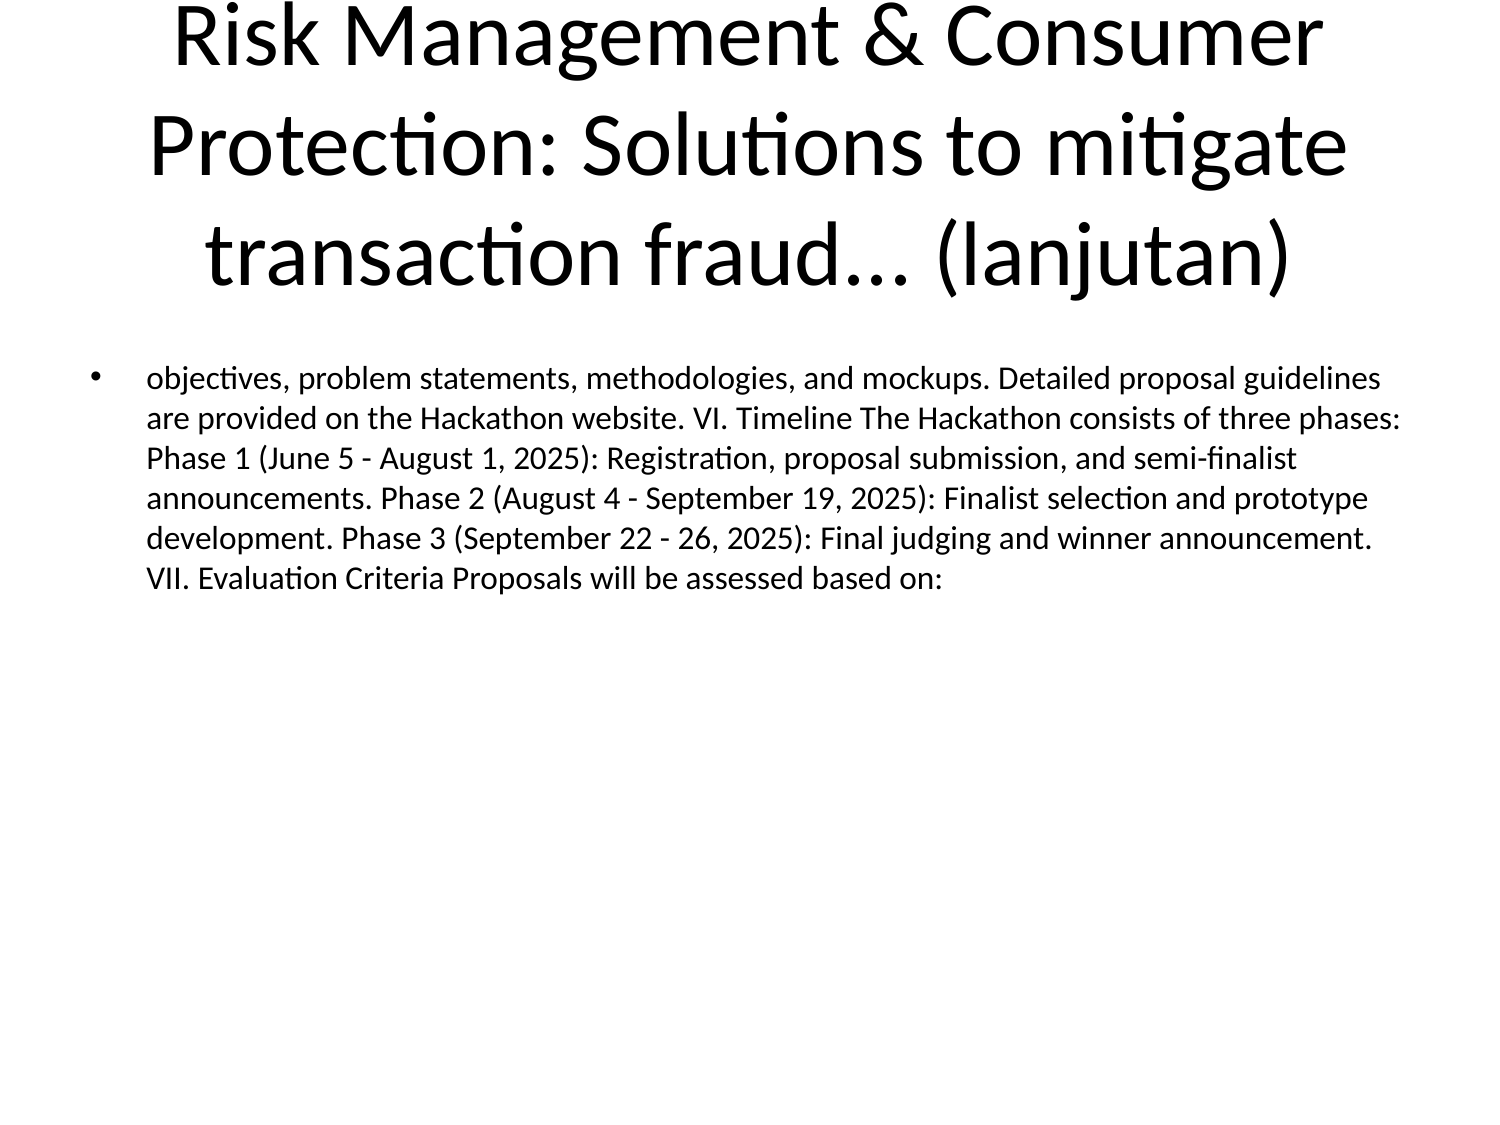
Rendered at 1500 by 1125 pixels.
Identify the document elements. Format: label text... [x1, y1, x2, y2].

list objectives, problem statements, methodologies, and mockups. Detailed proposal guidelines are provided on the Hackathon website. VI. Timeline The Hackathon consists of three phases: Phase 1 (June 5 - August 1, 2025): Registration, proposal submission, and semi-finalist announcements. Phase 2 (August 4 - September 19, 2025): Finalist selection and prototype development. Phase 3 (September 22 - 26, 2025): Final judging and winner announcement. VII. Evaluation Criteria Proposals will be assessed based on: [75, 262, 1425, 1005]
title Risk Management & Consumer Protection: Solutions to mitigate transaction fraud... (lanjutan) [75, 45, 1425, 233]
